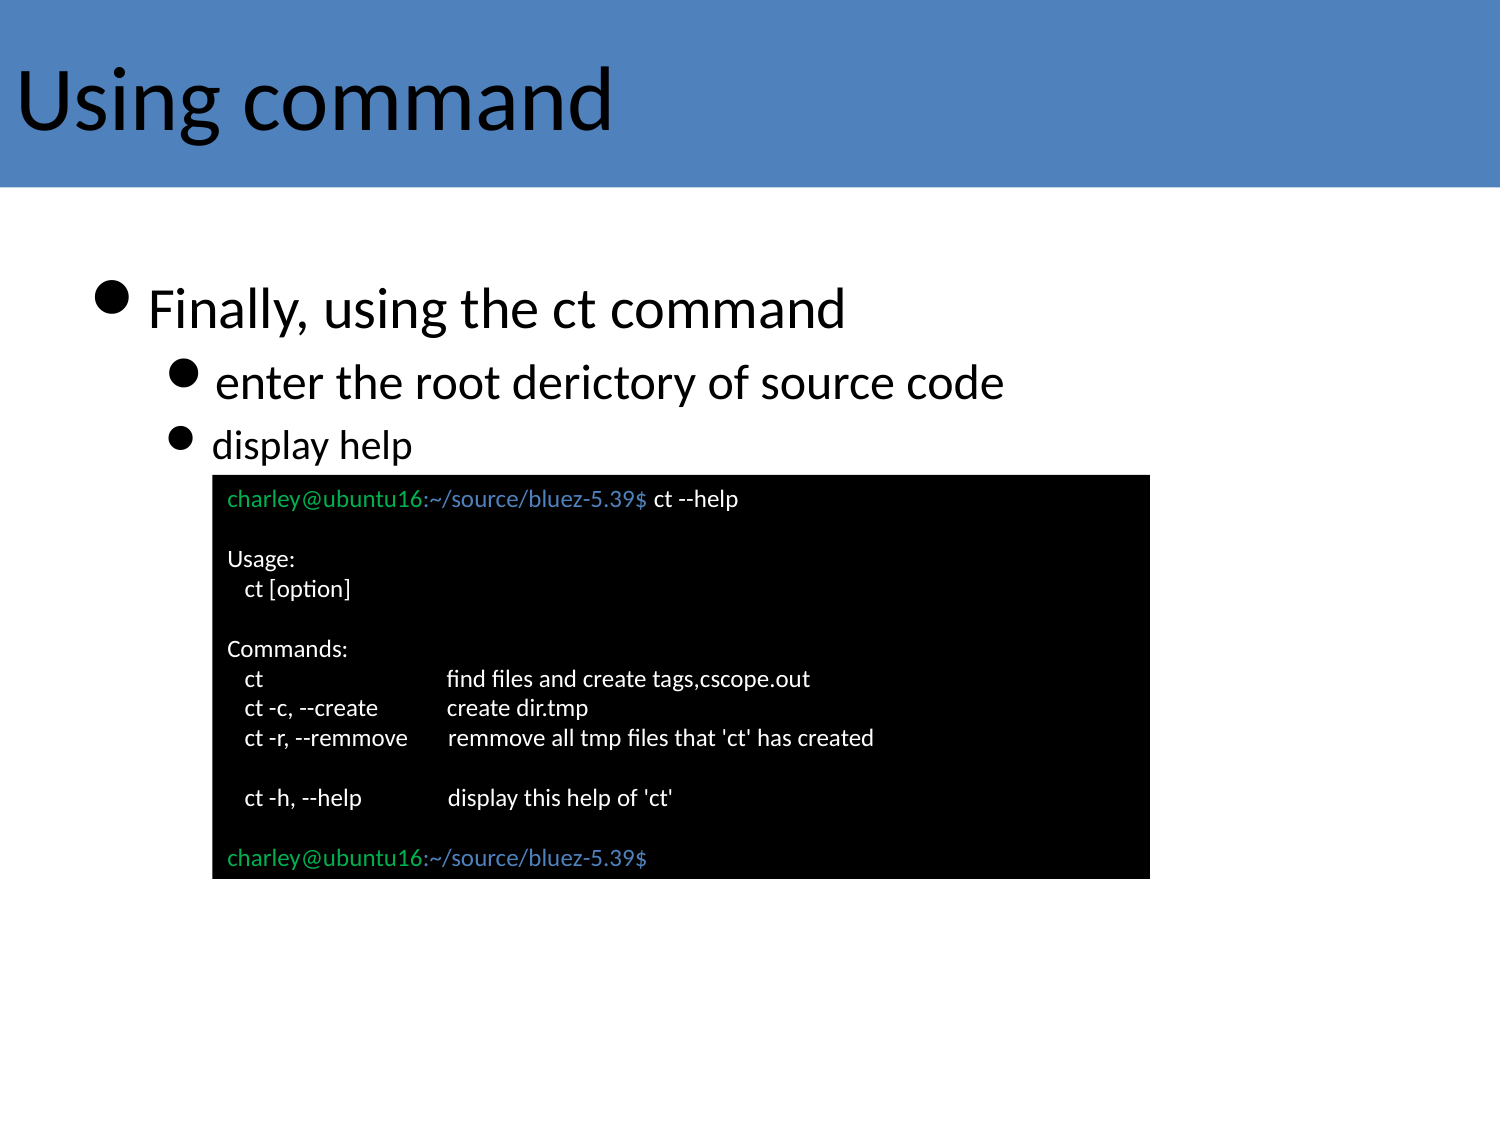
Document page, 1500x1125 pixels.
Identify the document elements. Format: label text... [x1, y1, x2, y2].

list Finally, using the ct command enter the root derictory of source code display help ct --help / ct -h [75, 262, 1425, 1005]
title Using command [0, 0, 1500, 188]
text_box charley@ubuntu16:~/source/bluez-5.39$ ct --help Usage: ct [option] Commands: ct find files and create tags,cscope.out ct -c, --create create dir.tmp ct -r, --remmove remmove all tmp files that 'ct' has created ct -h, --help display this help of 'ct' charley@ubuntu16:~/source/bluez-5.39$ [212, 474, 1150, 879]
